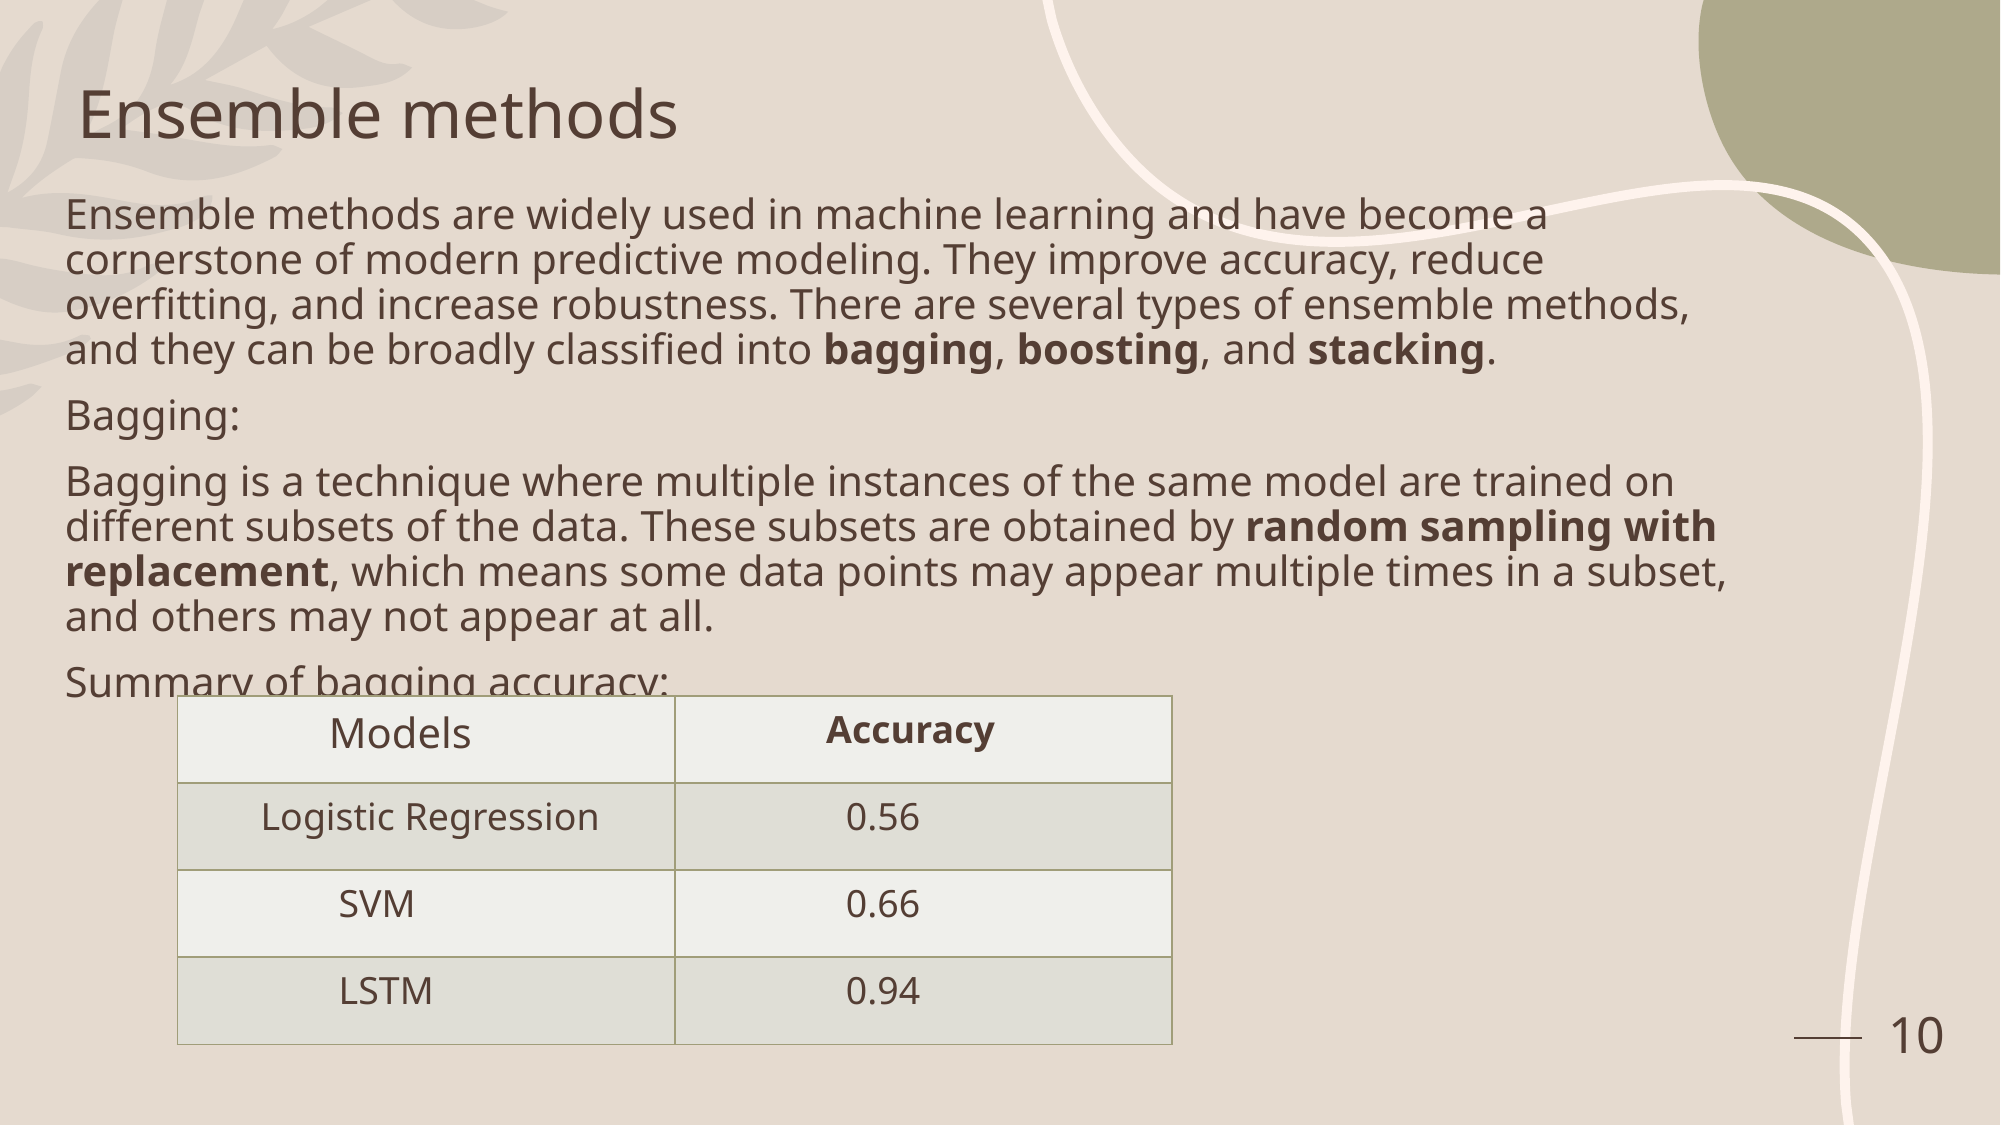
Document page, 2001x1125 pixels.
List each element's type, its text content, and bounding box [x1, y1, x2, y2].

table_cell Logistic Regression [178, 784, 674, 869]
slide_number 10 [1862, 964, 1971, 1112]
table_cell 0.94 [676, 958, 1171, 1044]
table_cell LSTM [178, 958, 674, 1044]
table_cell 0.66 [676, 871, 1171, 956]
table_header Models [178, 697, 674, 782]
title Ensemble methods [62, 10, 1762, 161]
table_cell 0.56 [676, 784, 1171, 869]
list Ensemble methods are widely used in machine learning and have become a cornerstone of modern predictive modeling. They improve accuracy, reduce overfitting, and increase robustness. There are several types of ensemble methods, and they can be broadly classified into bagging, boosting, and stacking. Bagging: Bagging is a technique where multiple instances of the same model are trained on different subsets of the data. These subsets are obtained by random sampling with replacement, which means some data points may appear multiple times in a subset, and others may not appear at all. Summary of bagging accuracy: [49, 185, 1762, 1020]
table_header Accuracy [676, 697, 1171, 782]
table_cell SVM [178, 871, 674, 956]
